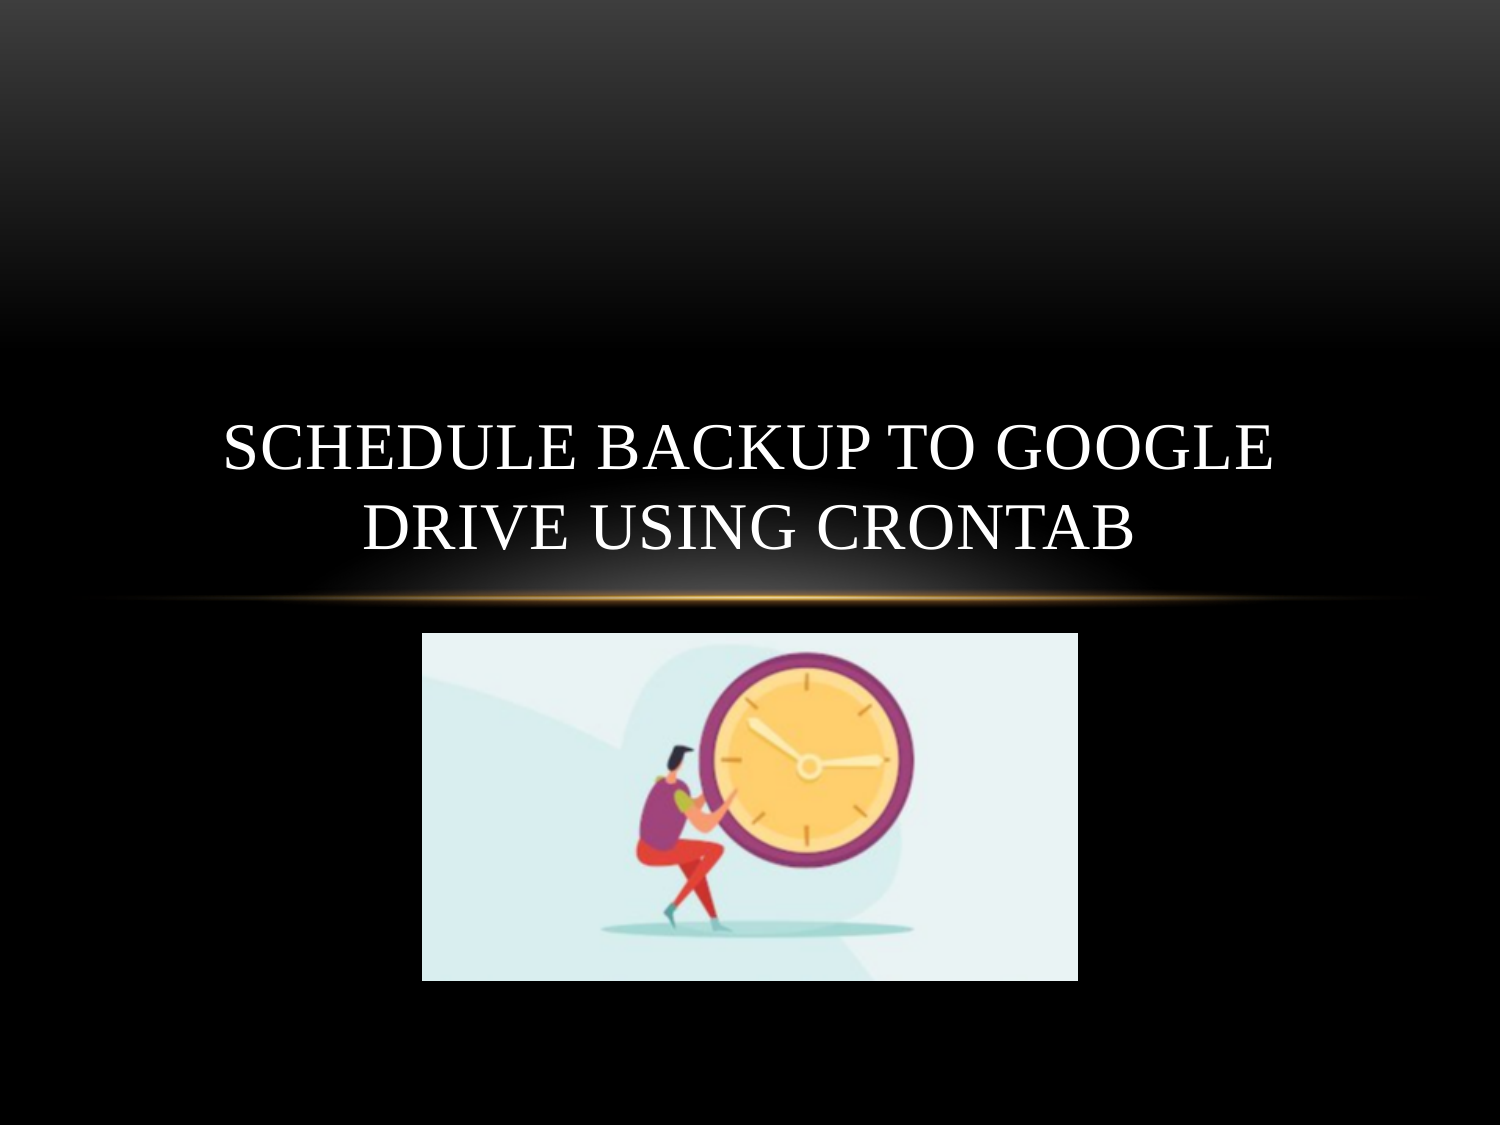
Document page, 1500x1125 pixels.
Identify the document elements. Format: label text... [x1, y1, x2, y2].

picture [0, 0, 1500, 981]
title Schedule backup to google drive using crontab [112, 329, 1388, 571]
